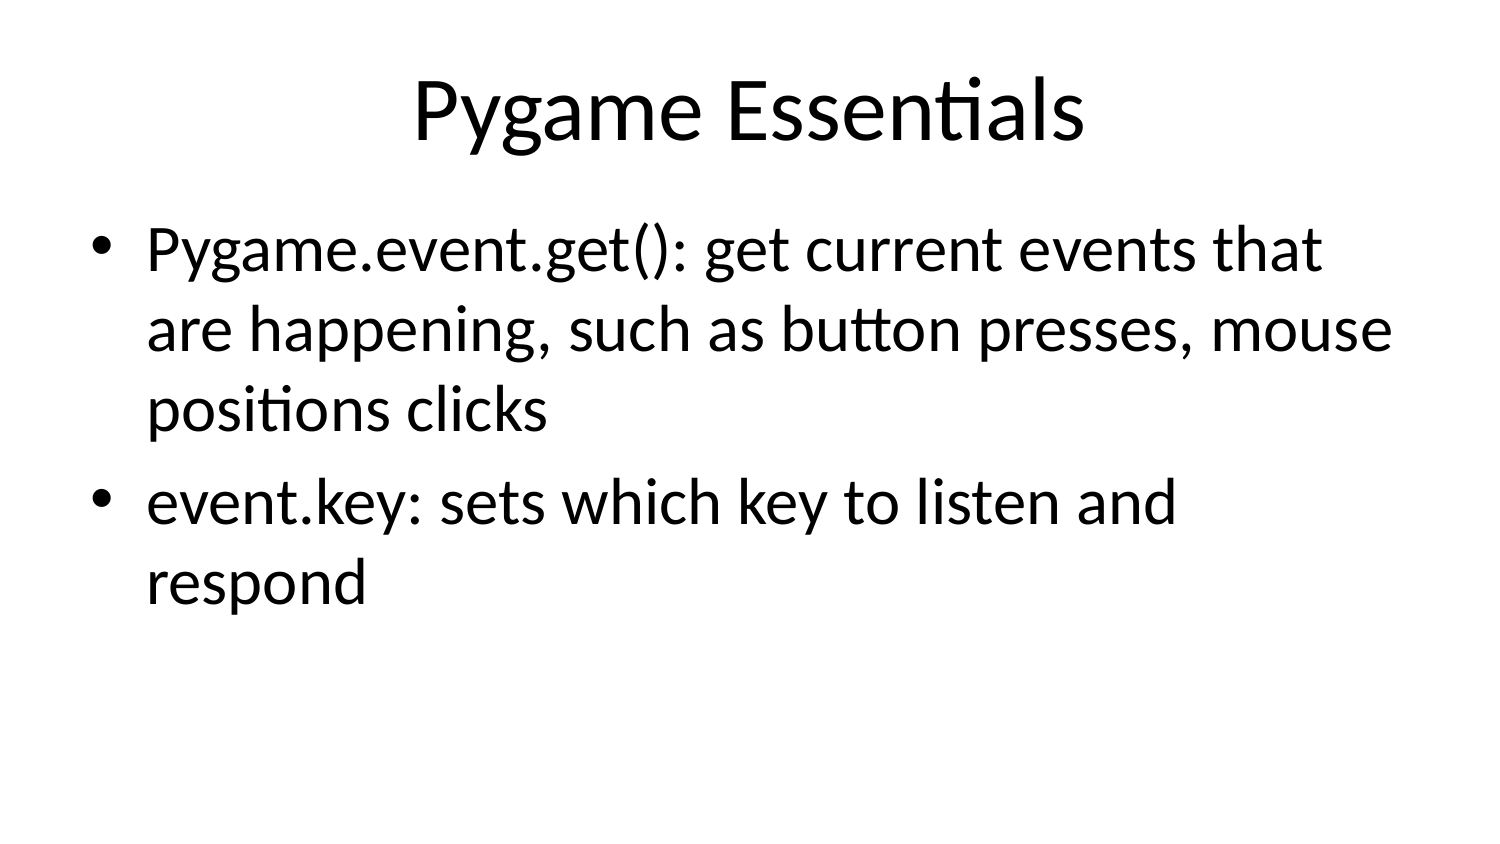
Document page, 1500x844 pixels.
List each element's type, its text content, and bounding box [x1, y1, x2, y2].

list Pygame.event.get(): get current events that are happening, such as button presses, mouse positions clicks event.key: sets which key to listen and respond [75, 196, 1425, 754]
title Pygame Essentials [75, 33, 1425, 175]
